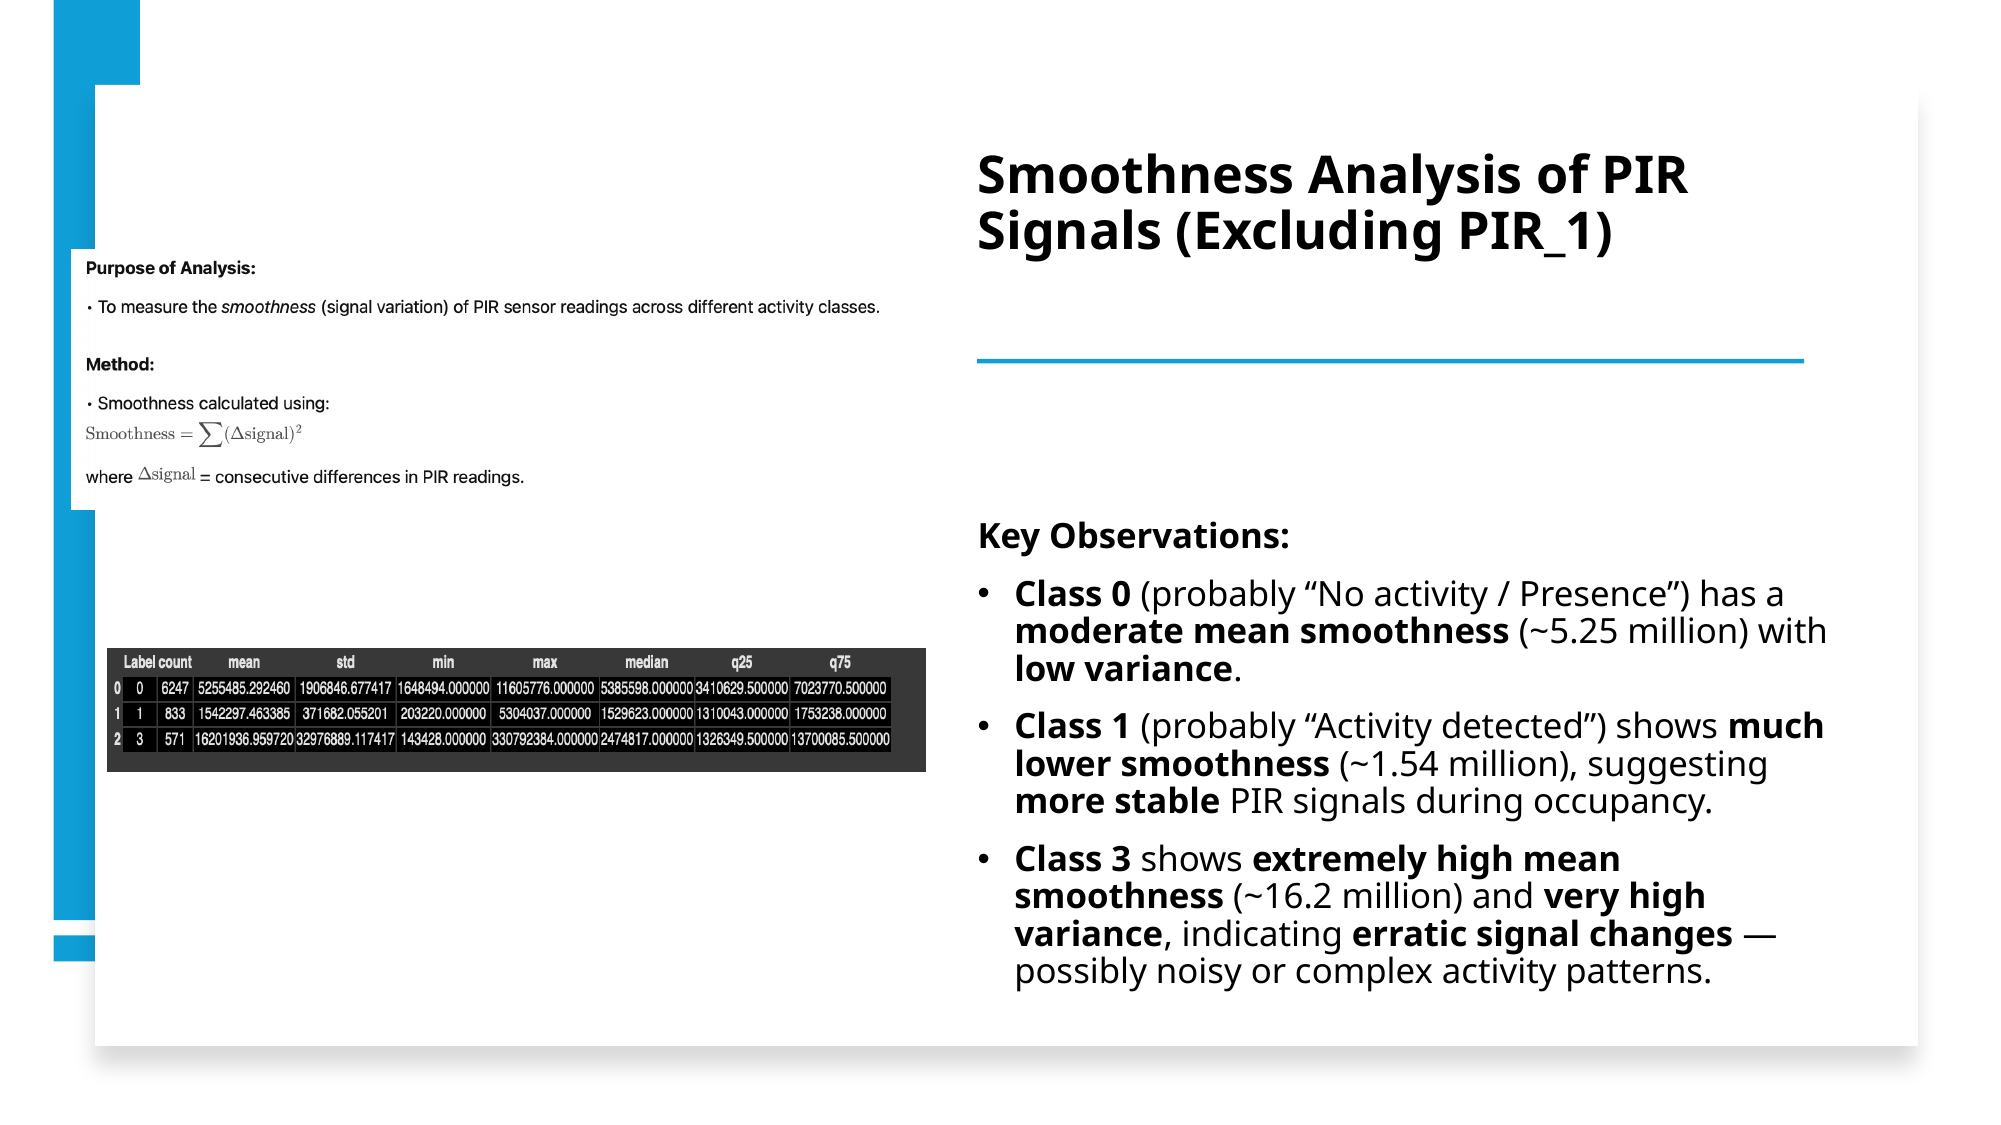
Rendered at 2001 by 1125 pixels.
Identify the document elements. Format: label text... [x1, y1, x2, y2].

list Key Observations: Class 0 (probably “No activity / Presence”) has a moderate mean smoothness (~5.25 million) with low variance. Class 1 (probably “Activity detected”) shows much lower smoothness (~1.54 million), suggesting more stable PIR signals during occupancy. Class 3 shows extremely high mean smoothness (~16.2 million) and very high variance, indicating erratic signal changes — possibly noisy or complex activity patterns. [962, 411, 1850, 1008]
picture [72, 249, 895, 510]
text_box [93, 83, 1919, 1047]
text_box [0, 436, 578, 525]
picture [107, 648, 927, 773]
text_box [976, 357, 1806, 365]
title Smoothness Analysis of PIR Signals (Excluding PIR_1) [962, 139, 1850, 331]
text_box [0, 0, 2000, 1125]
